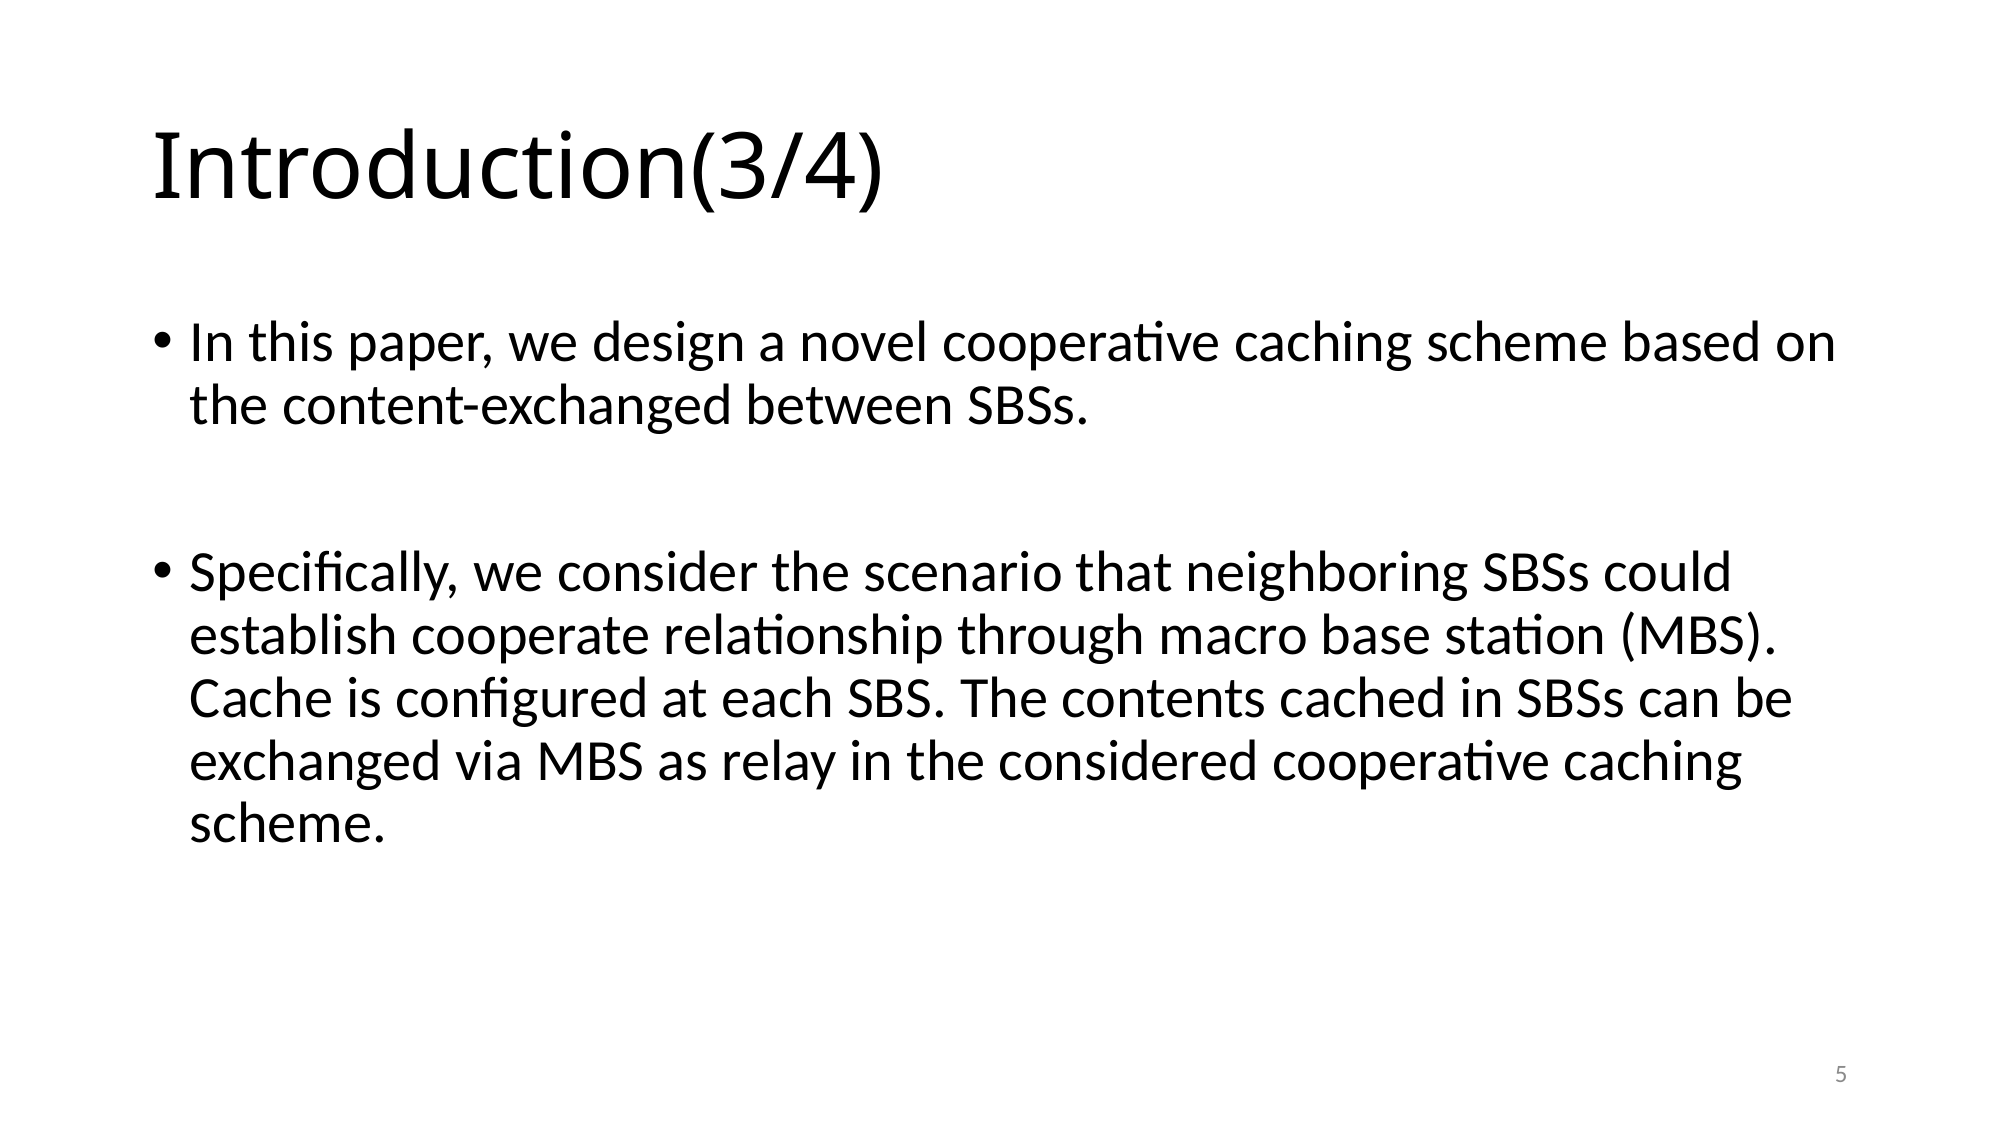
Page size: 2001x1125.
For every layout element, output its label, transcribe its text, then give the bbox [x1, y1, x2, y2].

text_box In this paper, we design a novel cooperative caching scheme based on the content-exchanged between SBSs. Specifically, we consider the scenario that neighboring SBSs could establish cooperate relationship through macro base station (MBS). Cache is configured at each SBS. The contents cached in SBSs can be exchanged via MBS as relay in the considered cooperative caching scheme. [137, 303, 1918, 1043]
title Introduction(3/4) [137, 59, 1863, 278]
slide_number 5 [1412, 1042, 1863, 1103]
